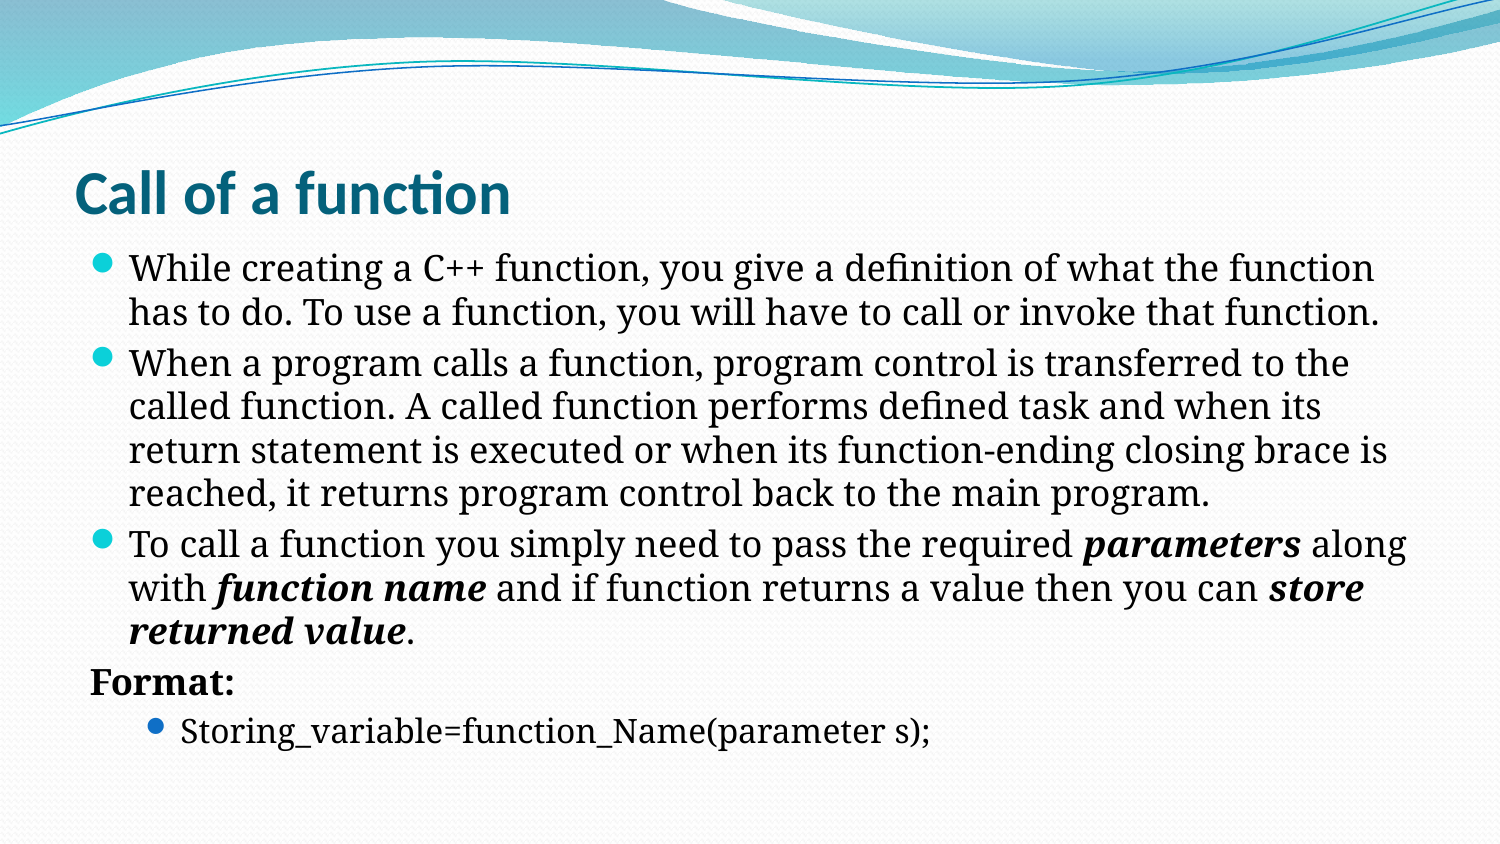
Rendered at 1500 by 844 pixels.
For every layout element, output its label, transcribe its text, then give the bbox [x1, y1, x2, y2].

list While creating a C++ function, you give a definition of what the function has to do. To use a function, you will have to call or invoke that function. When a program calls a function, program control is transferred to the called function. A called function performs defined task and when its return statement is executed or when its function-ending closing brace is reached, it returns program control back to the main program. To call a function you simply need to pass the required parameters along with function name and if function returns a value then you can store returned value. Format: Storing_variable=function_Name(parameter s); [75, 238, 1425, 821]
title Call of a function [75, 86, 1425, 228]
